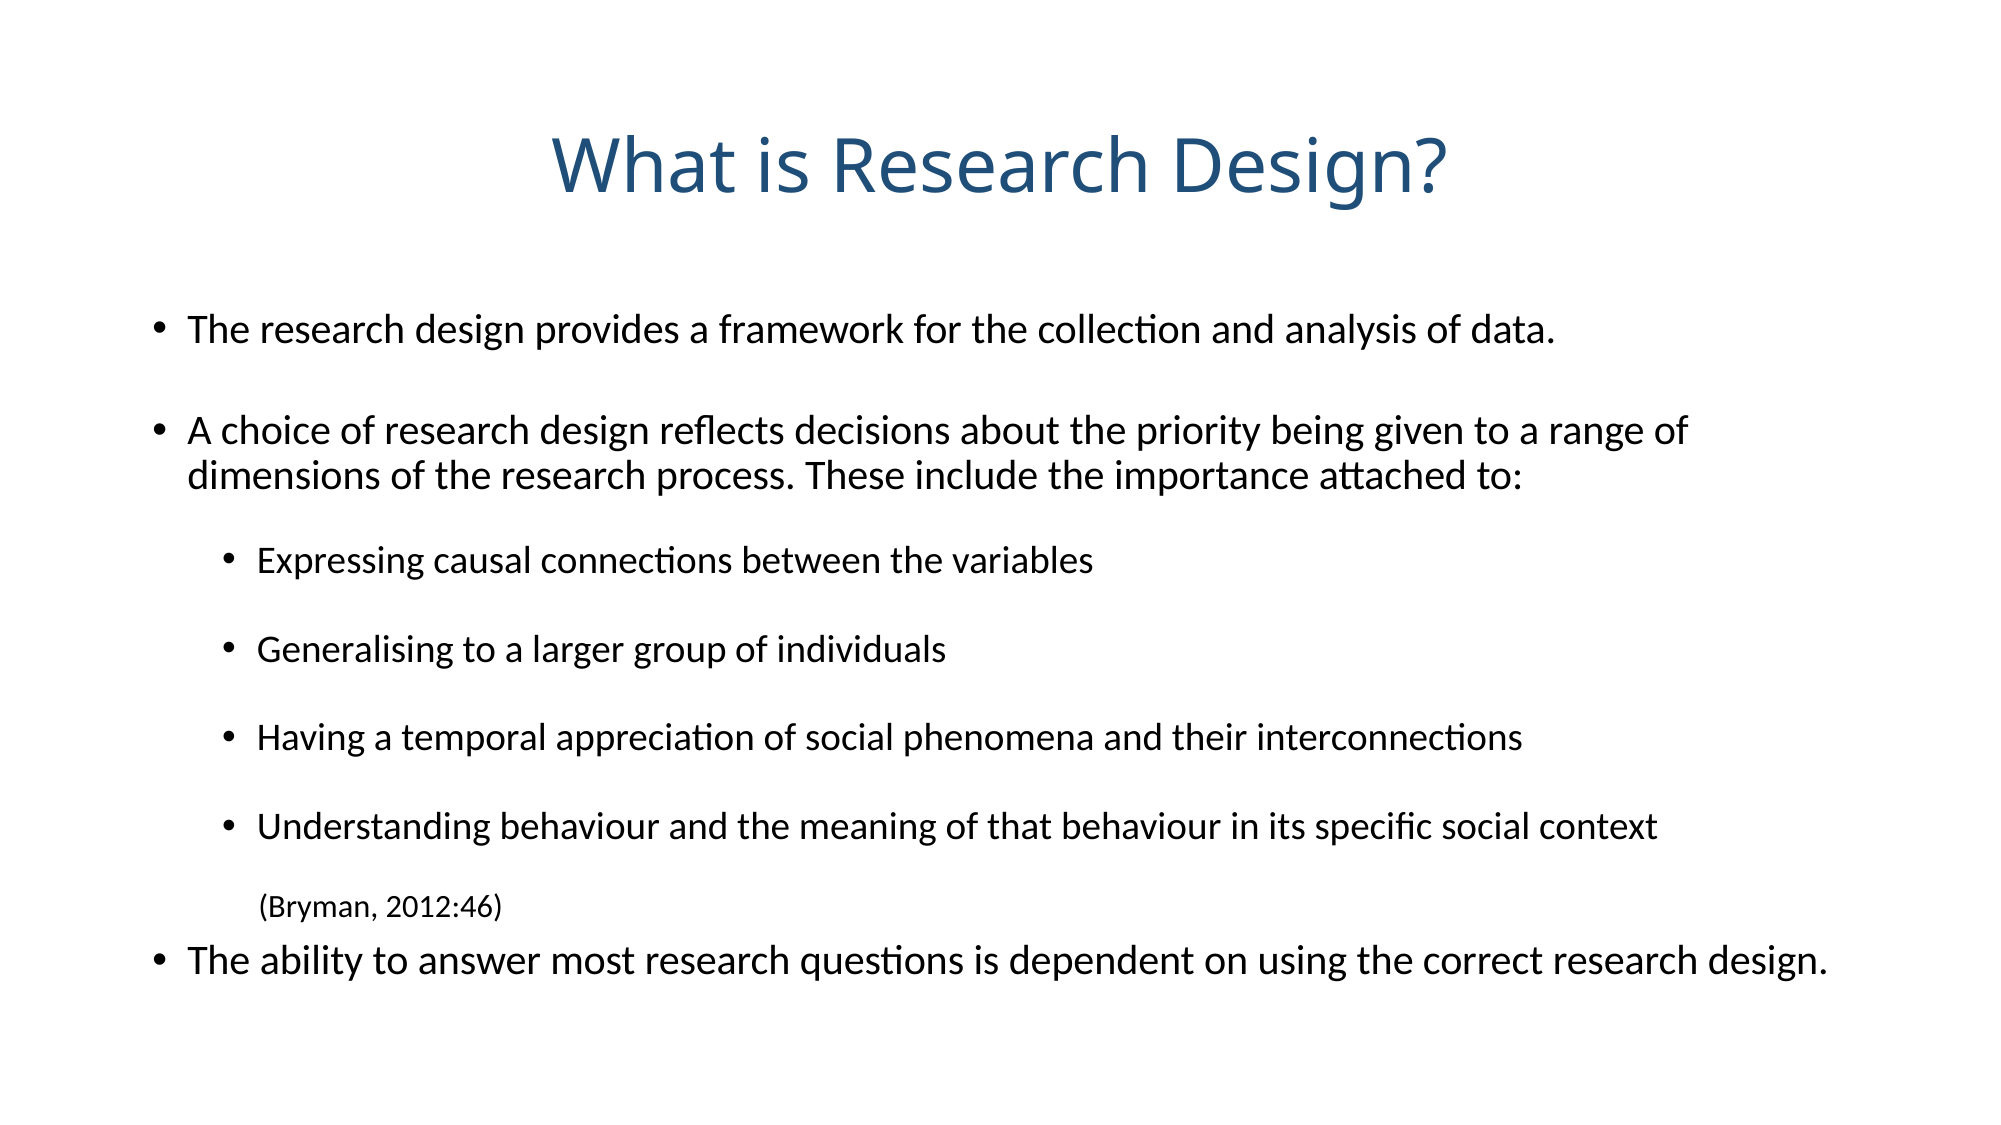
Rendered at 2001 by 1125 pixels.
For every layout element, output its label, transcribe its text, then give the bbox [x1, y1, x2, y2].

title What is Research Design? [137, 59, 1863, 278]
list The research design provides a framework for the collection and analysis of data. A choice of research design reflects decisions about the priority being given to a range of dimensions of the research process. These include the importance attached to: Expressing causal connections between the variables Generalising to a larger group of individuals Having a temporal appreciation of social phenomena and their interconnections Understanding behaviour and the meaning of that behaviour in its specific social context (Bryman, 2012:46) The ability to answer most research questions is dependent on using the correct research design. [137, 299, 1863, 1014]
